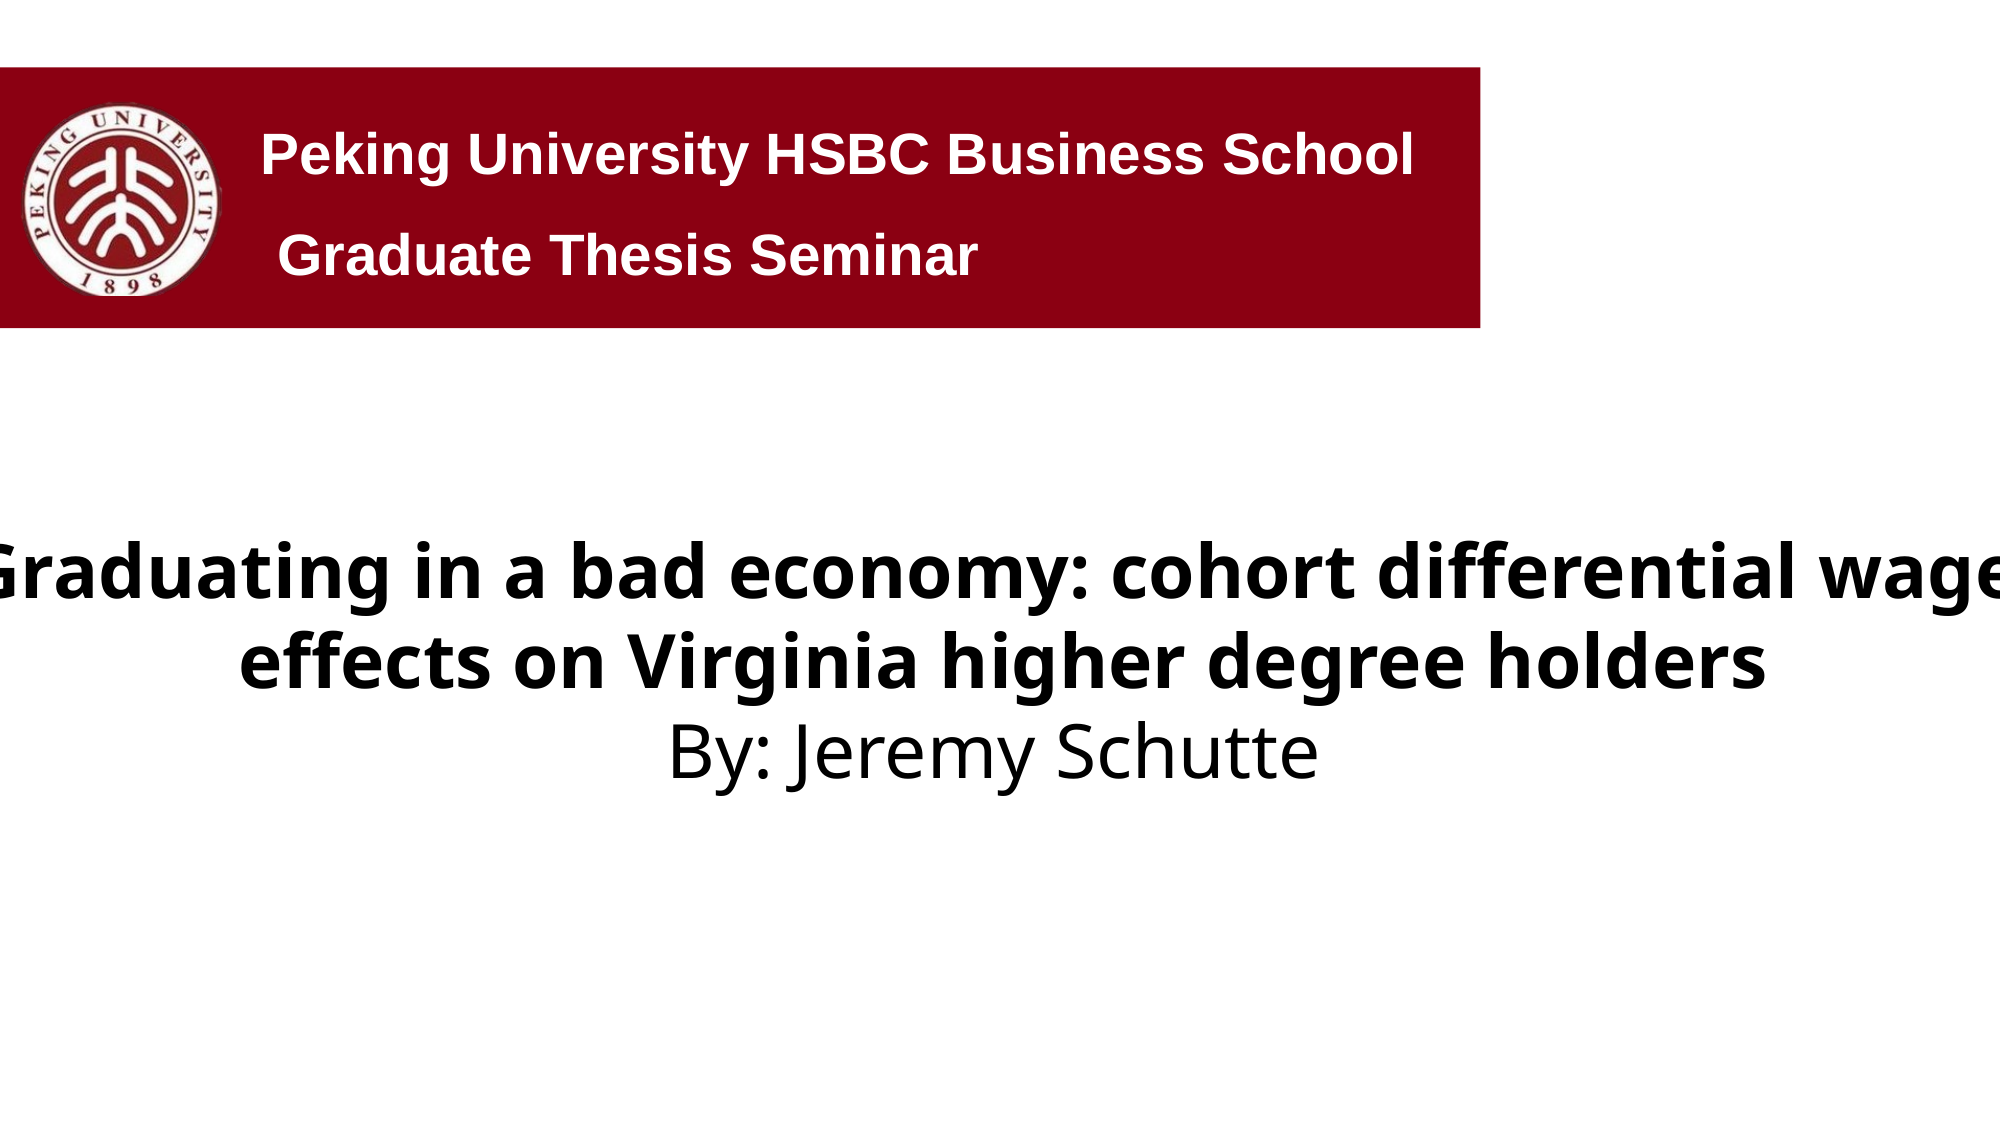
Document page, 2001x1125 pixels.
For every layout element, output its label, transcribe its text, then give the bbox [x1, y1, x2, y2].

text_box [0, 67, 1481, 329]
text_box Graduating in a bad economy: cohort differential wage effects on Virginia higher degree holders By: Jeremy Schutte [0, 516, 2000, 802]
text_box Peking University HSBC Business School Graduate Thesis Seminar [246, 109, 1433, 294]
picture [18, 98, 227, 297]
